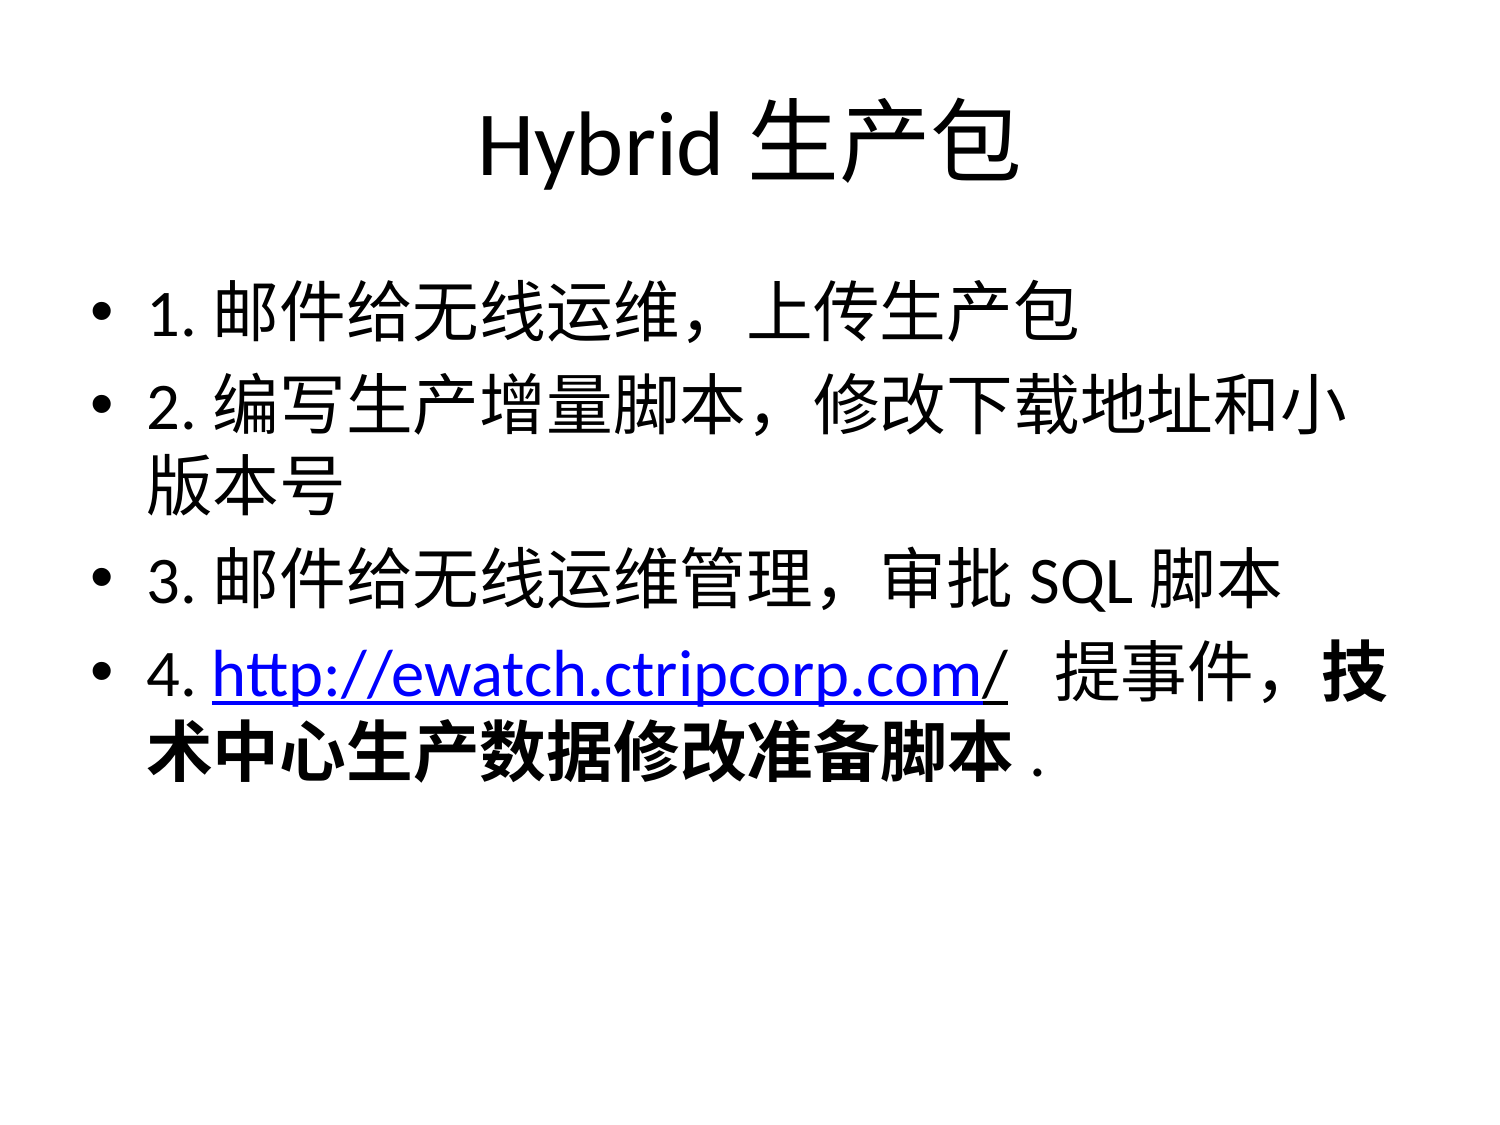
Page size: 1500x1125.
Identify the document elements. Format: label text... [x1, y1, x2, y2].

list 1.邮件给无线运维，上传生产包 2.编写生产增量脚本，修改下载地址和小版本号 3.邮件给无线运维管理，审批SQL脚本 4. http://ewatch.ctripcorp.com/ 提事件，技术中心生产数据修改准备脚本. [75, 262, 1425, 1005]
title Hybrid生产包 [75, 45, 1425, 233]
